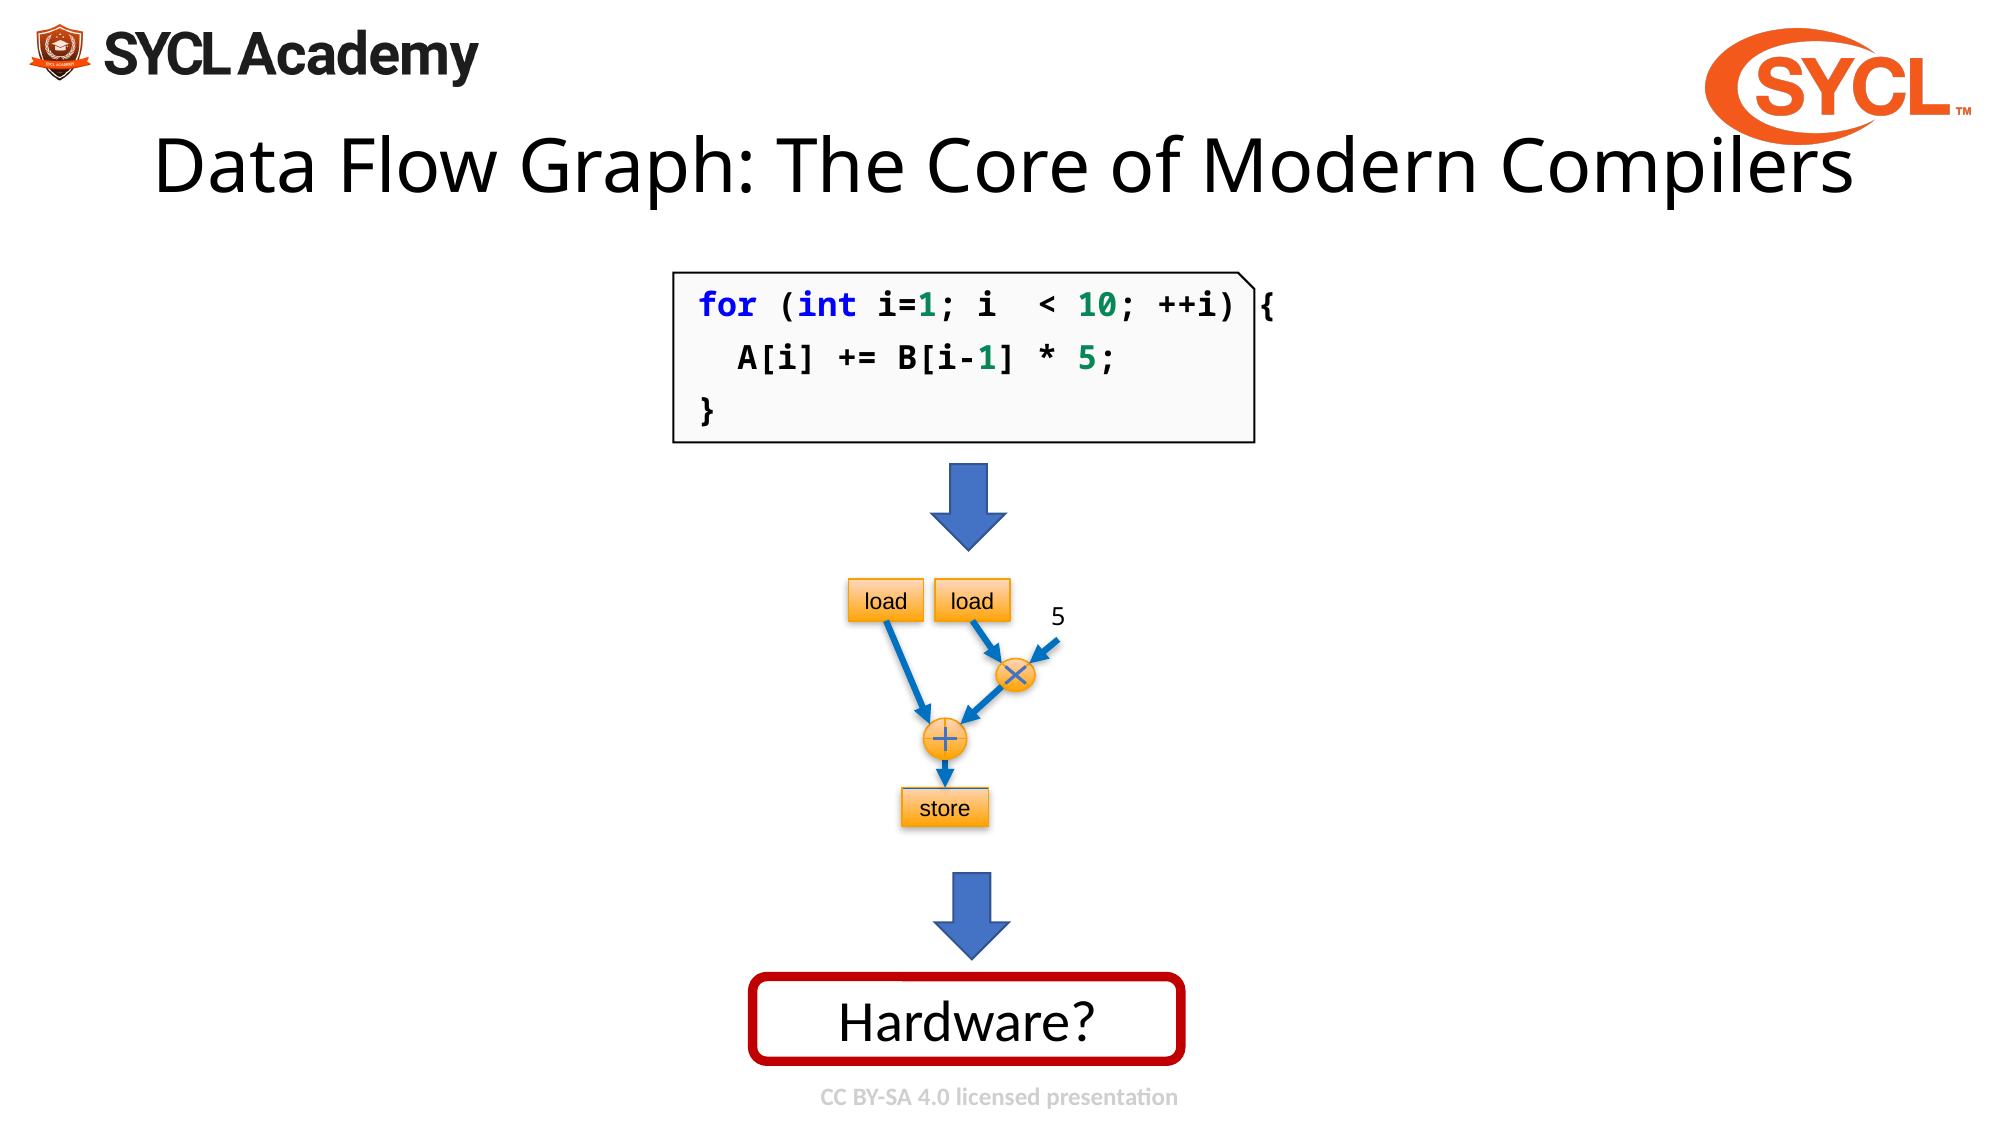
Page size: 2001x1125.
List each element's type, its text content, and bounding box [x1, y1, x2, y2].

title Data Flow Graph: The Core of Modern Compilers [137, 59, 1962, 278]
picture [1705, 28, 1971, 145]
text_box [848, 579, 1090, 827]
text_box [673, 272, 1321, 1055]
text_box [753, 1055, 1180, 1063]
picture [29, 24, 479, 87]
